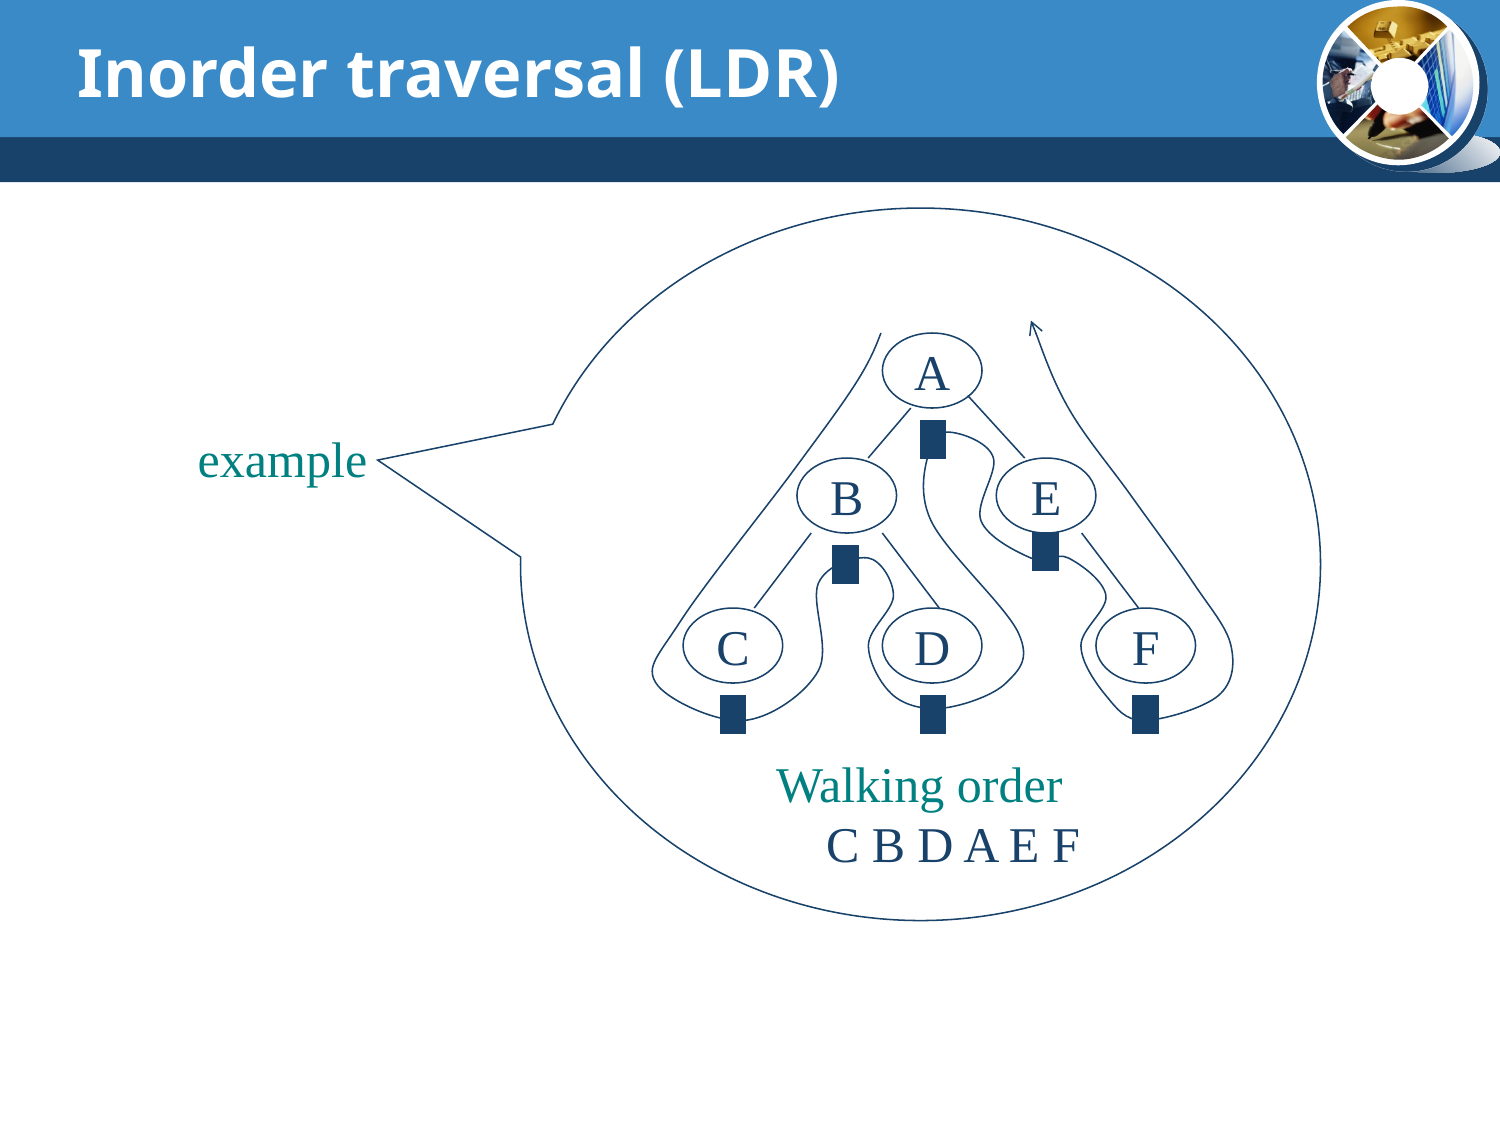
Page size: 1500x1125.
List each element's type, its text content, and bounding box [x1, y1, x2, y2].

picture [1418, 29, 1474, 137]
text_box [182, 207, 1321, 921]
picture [1322, 30, 1379, 134]
title Inorder traversal (LDR) [62, 24, 1275, 118]
picture [1347, 6, 1448, 63]
picture [1345, 105, 1449, 160]
